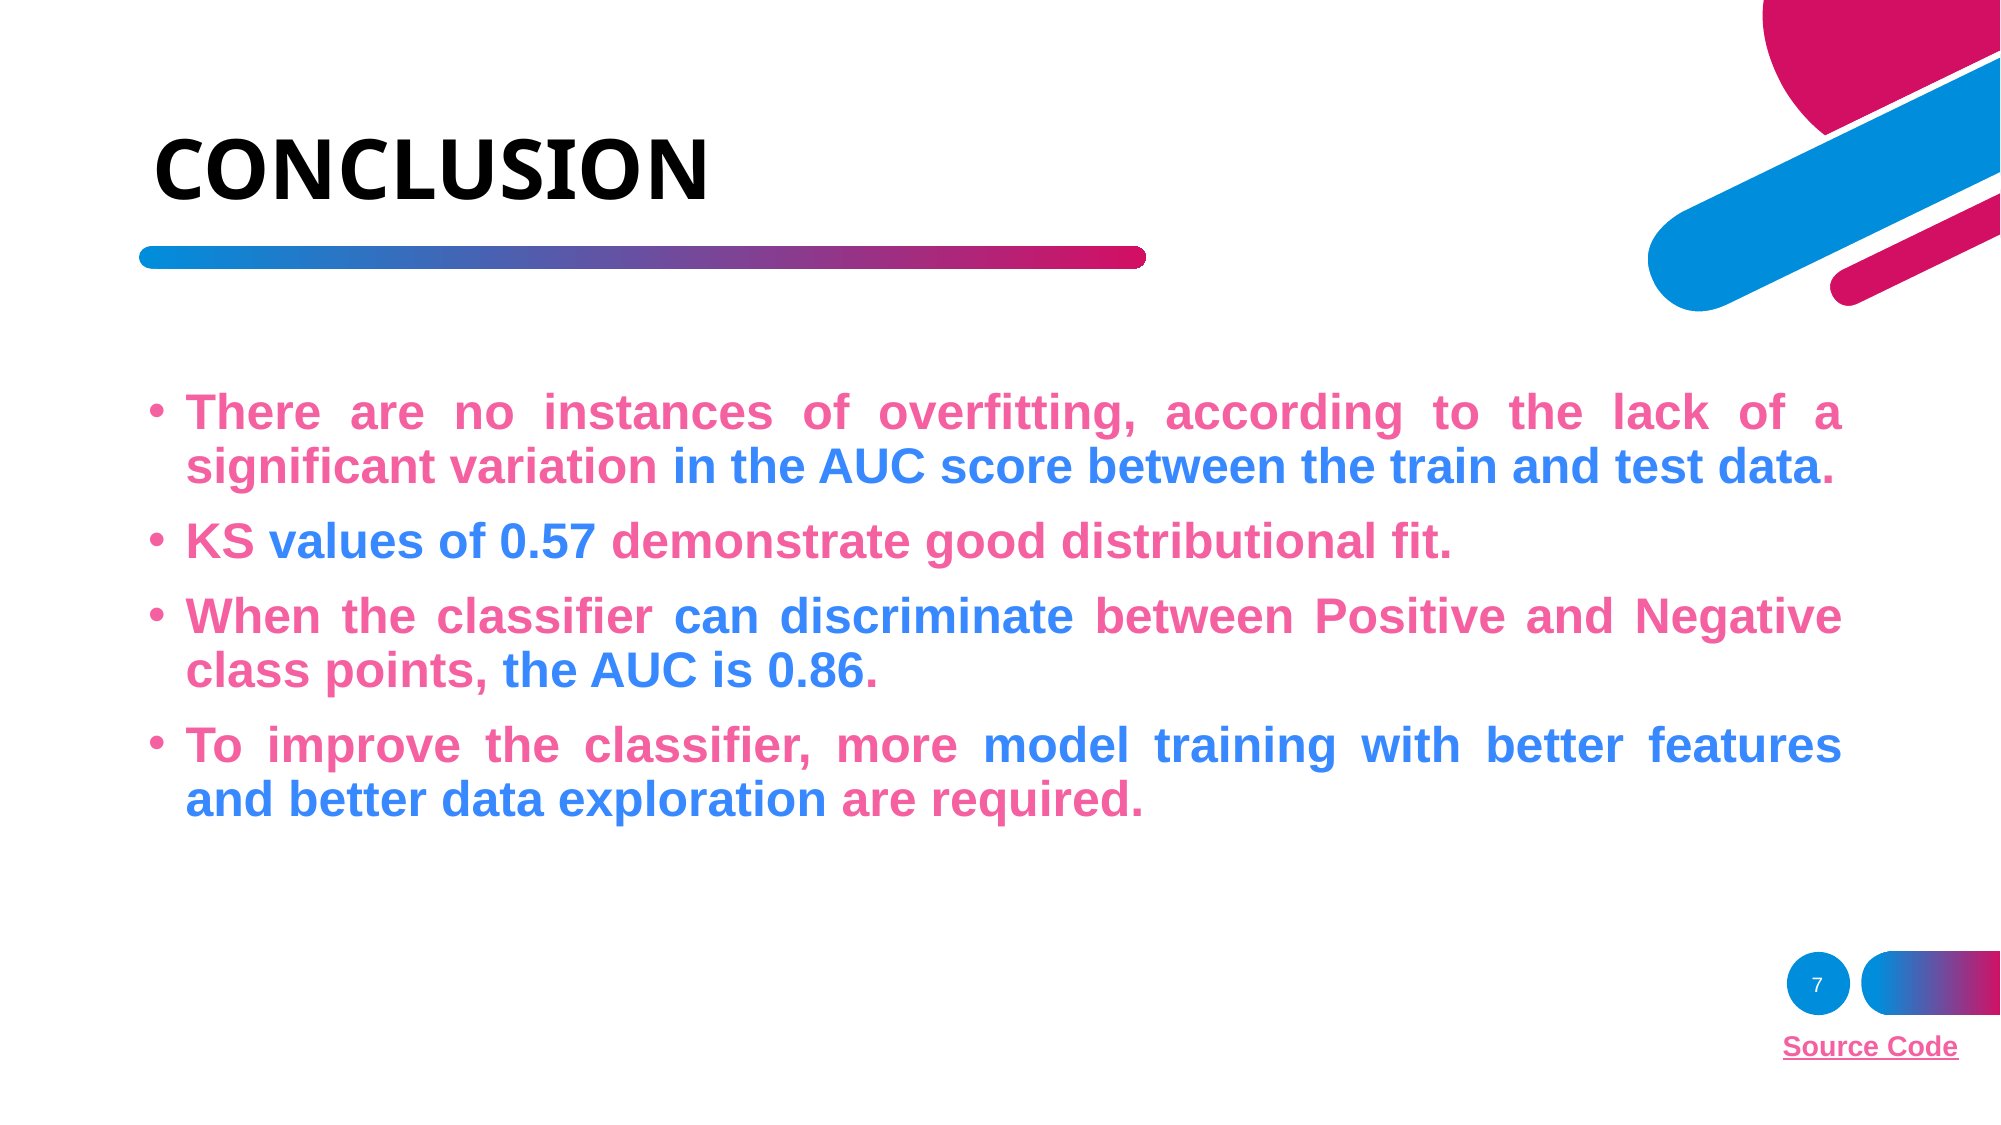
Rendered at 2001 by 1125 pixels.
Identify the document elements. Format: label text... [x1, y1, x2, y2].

title CONCLUSION [137, 95, 1623, 251]
slide_number 7 [1772, 954, 1863, 1015]
text_box Source Code [1767, 1024, 2000, 1071]
list There are no instances of overfitting, according to the lack of a significant variation in the AUC score between the train and test data. KS values of 0.57 demonstrate good distributional fit. When the classifier can discriminate between Positive and Negative class points, the AUC is 0.86. To improve the classifier, more model training with better features and better data exploration are required. [133, 378, 1859, 930]
